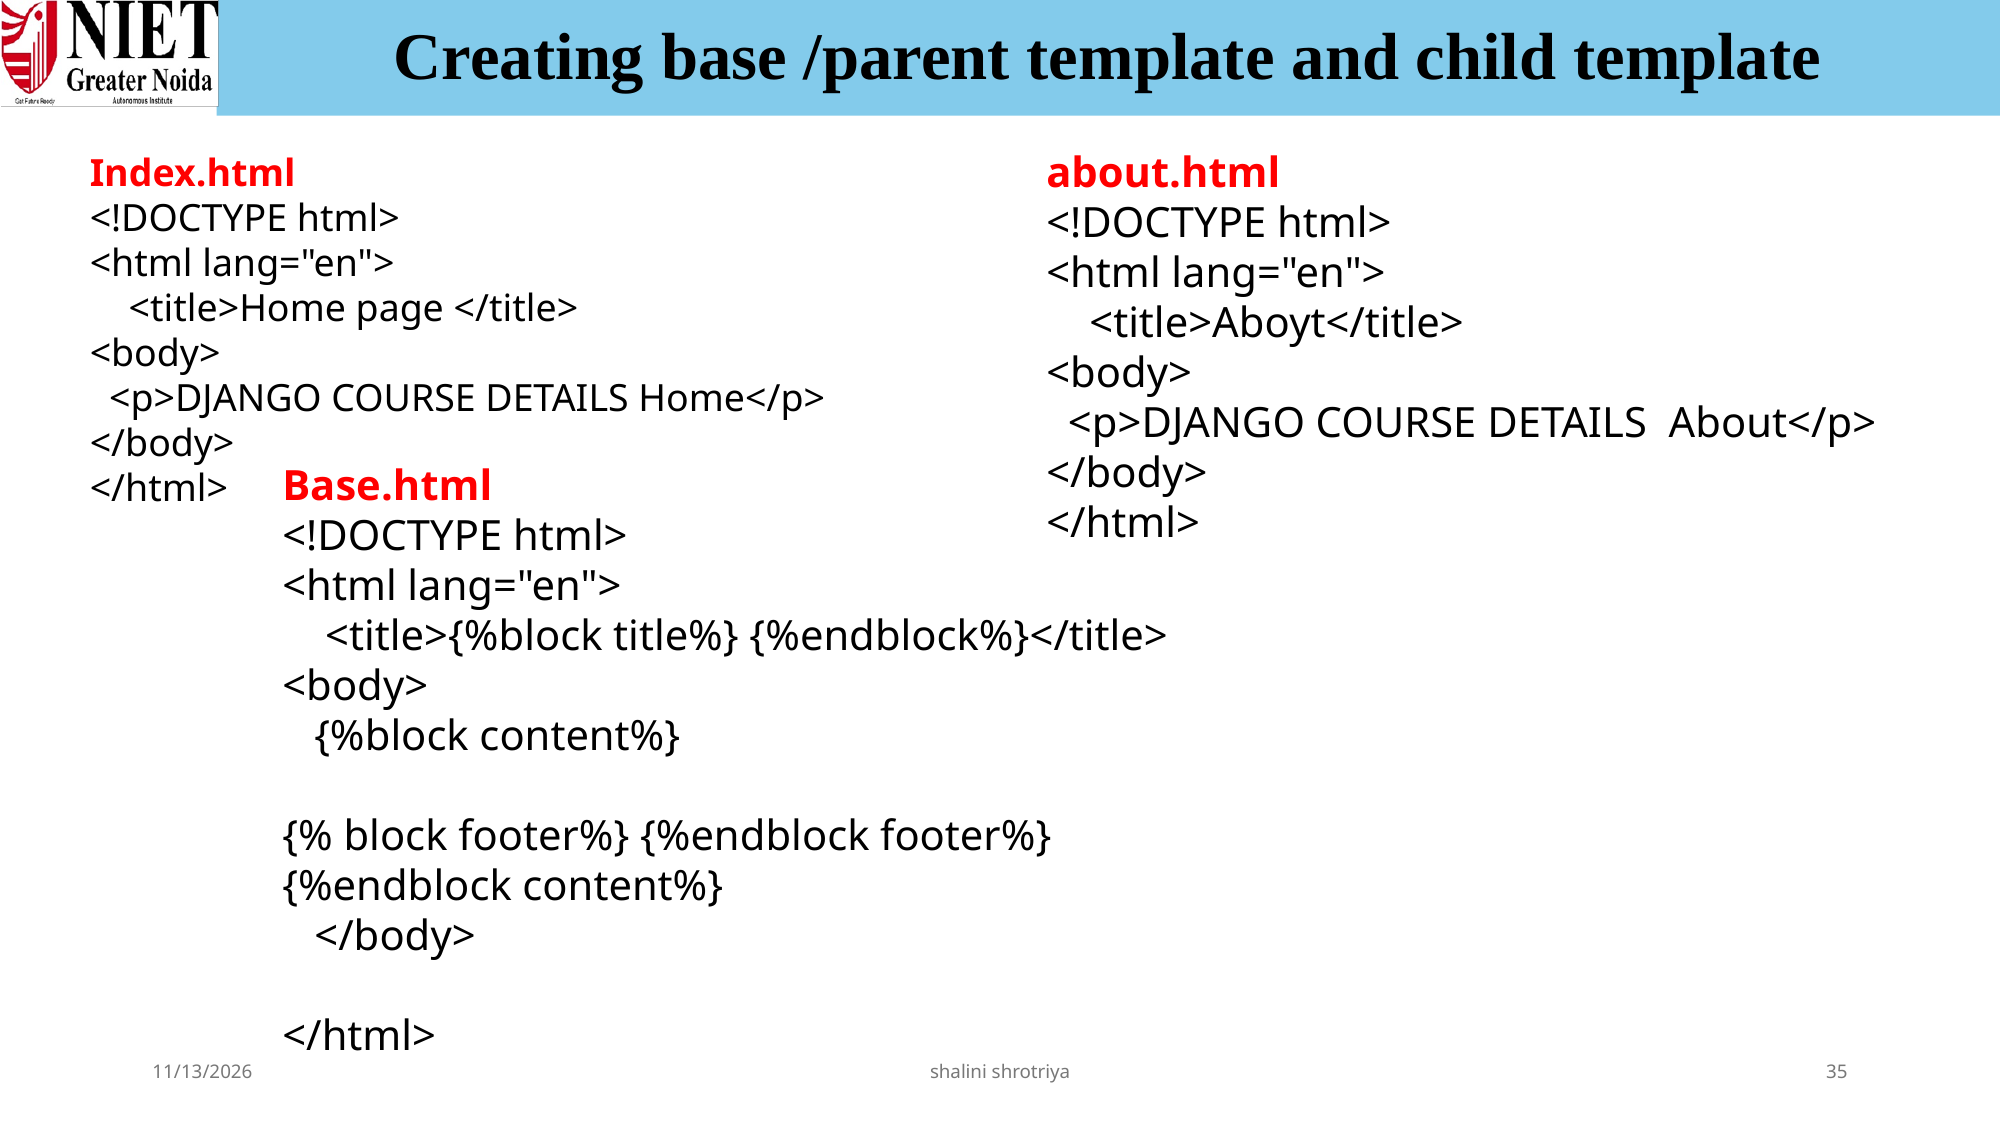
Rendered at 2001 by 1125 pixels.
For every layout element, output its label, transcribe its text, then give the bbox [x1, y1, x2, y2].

slide_number 35 [1412, 1042, 1863, 1103]
picture [0, 0, 220, 108]
text_box Index.html <!DOCTYPE html> <html lang="en"> <title>Home page </title> <body> <p>DJANGO COURSE DETAILS Home</p> </body> </html> [75, 141, 997, 561]
text_box Base.html <!DOCTYPE html> <html lang="en"> <title>{%block title%} {%endblock%}</title> <body> {%block content%} {% block footer%} {%endblock footer%} {%endblock content%} </body> </html> [267, 451, 1189, 1067]
title Creating base /parent template and child template [216, 0, 2000, 116]
footer shalini shrotriya [662, 1042, 1338, 1103]
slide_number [137, 1042, 588, 1103]
text_box about.html <!DOCTYPE html> <html lang="en"> <title>Aboyt</title> <body> <p>DJANGO COURSE DETAILS About</p> </body> </html> [1031, 138, 1953, 614]
